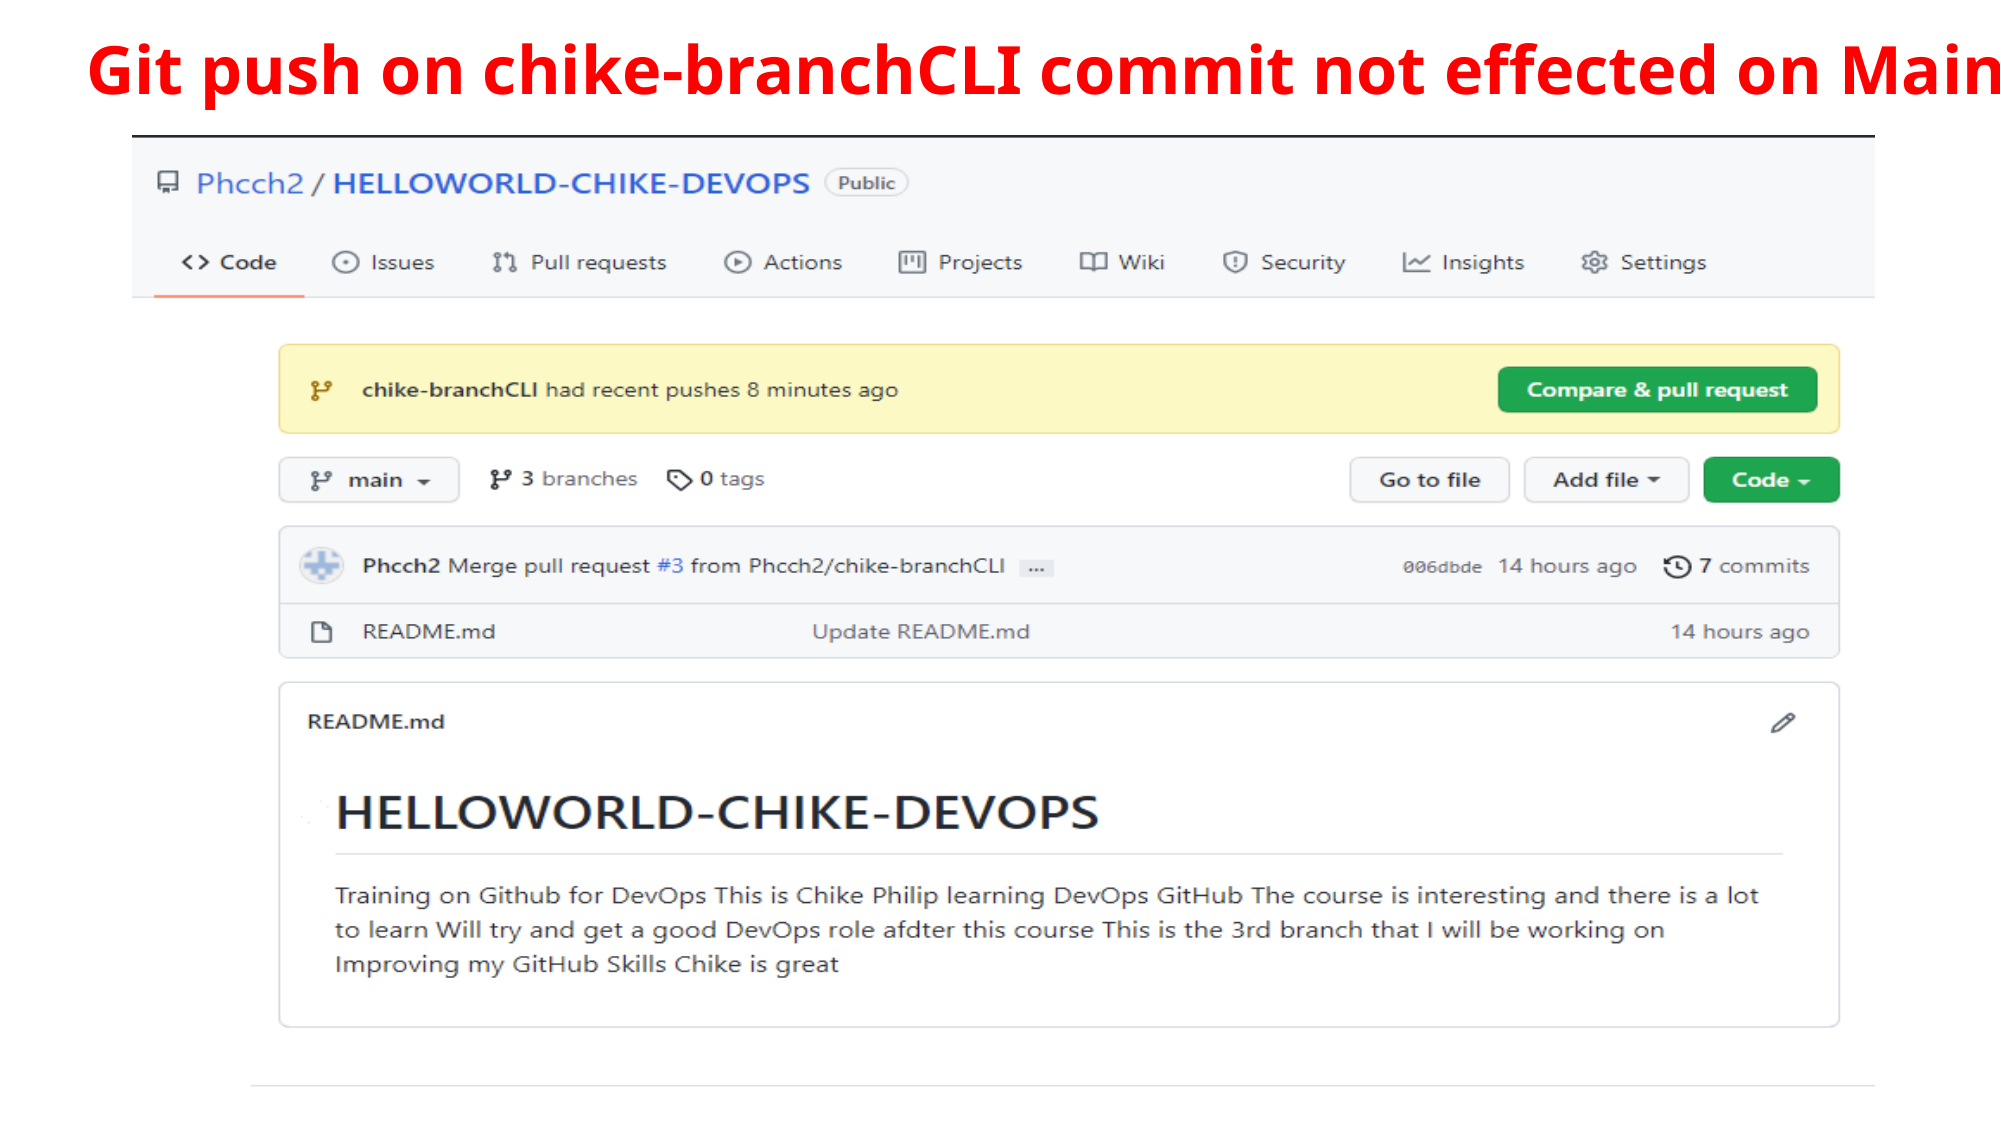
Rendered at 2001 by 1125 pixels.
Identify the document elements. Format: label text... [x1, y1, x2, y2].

picture [132, 135, 1875, 1101]
text_box Git push on chike-branchCLI commit not effected on Main [71, 20, 2000, 116]
